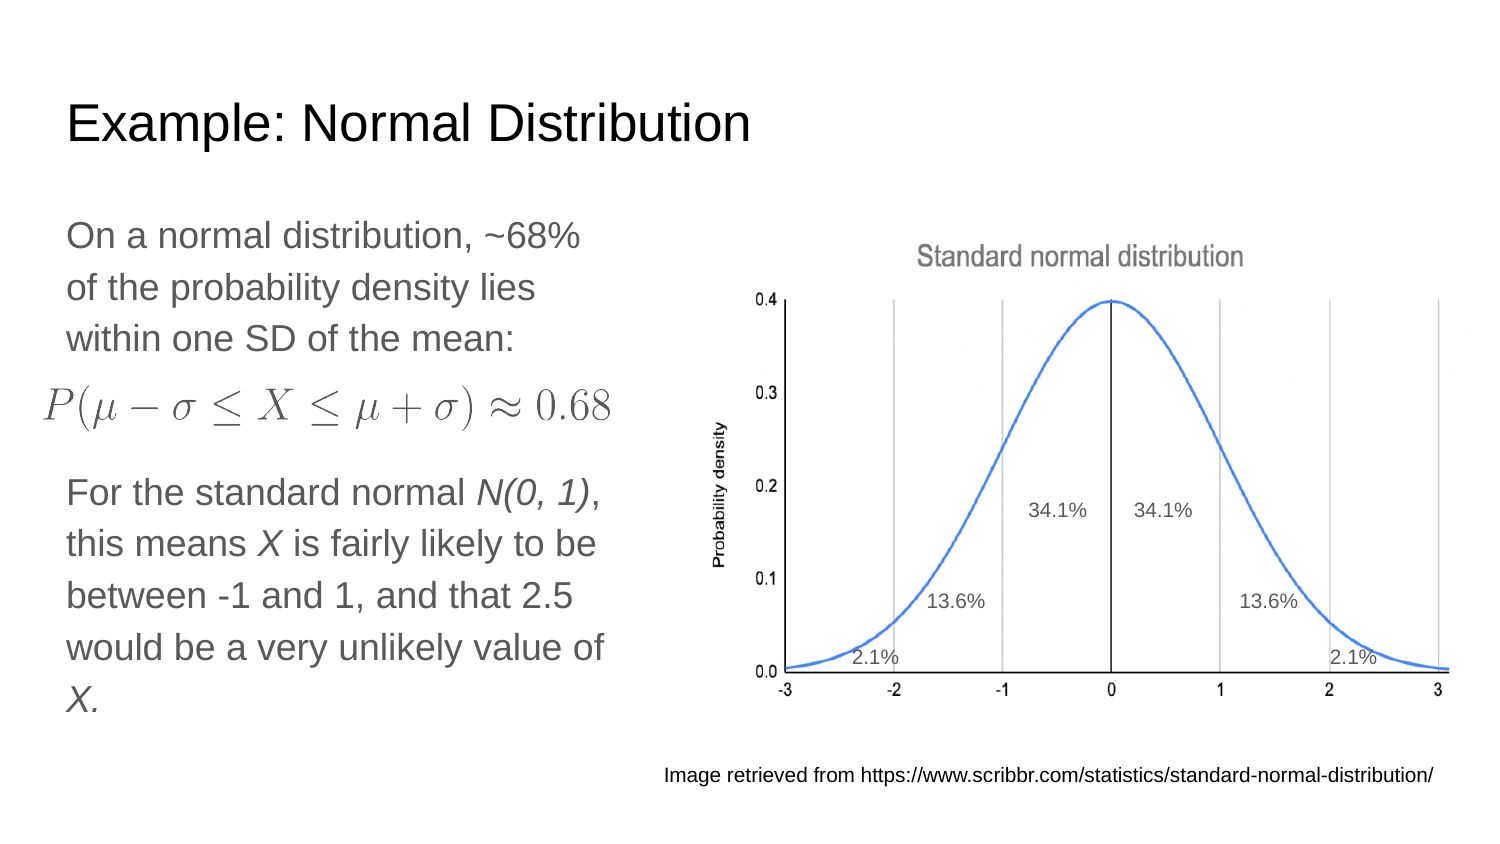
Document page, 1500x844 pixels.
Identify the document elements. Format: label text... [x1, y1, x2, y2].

list On a normal distribution, ~68% of the probability density lies within one SD of the mean: For the standard normal N(0, 1), this means X is fairly likely to be between -1 and 1, and that 2.5 would be a very unlikely value of X. [51, 189, 633, 750]
picture [686, 214, 1473, 725]
title Example: Normal Distribution [51, 72, 1449, 167]
picture [43, 385, 610, 431]
text_box Image retrieved from https://www.scribbr.com/statistics/standard-normal-distribution/ [612, 749, 1449, 800]
